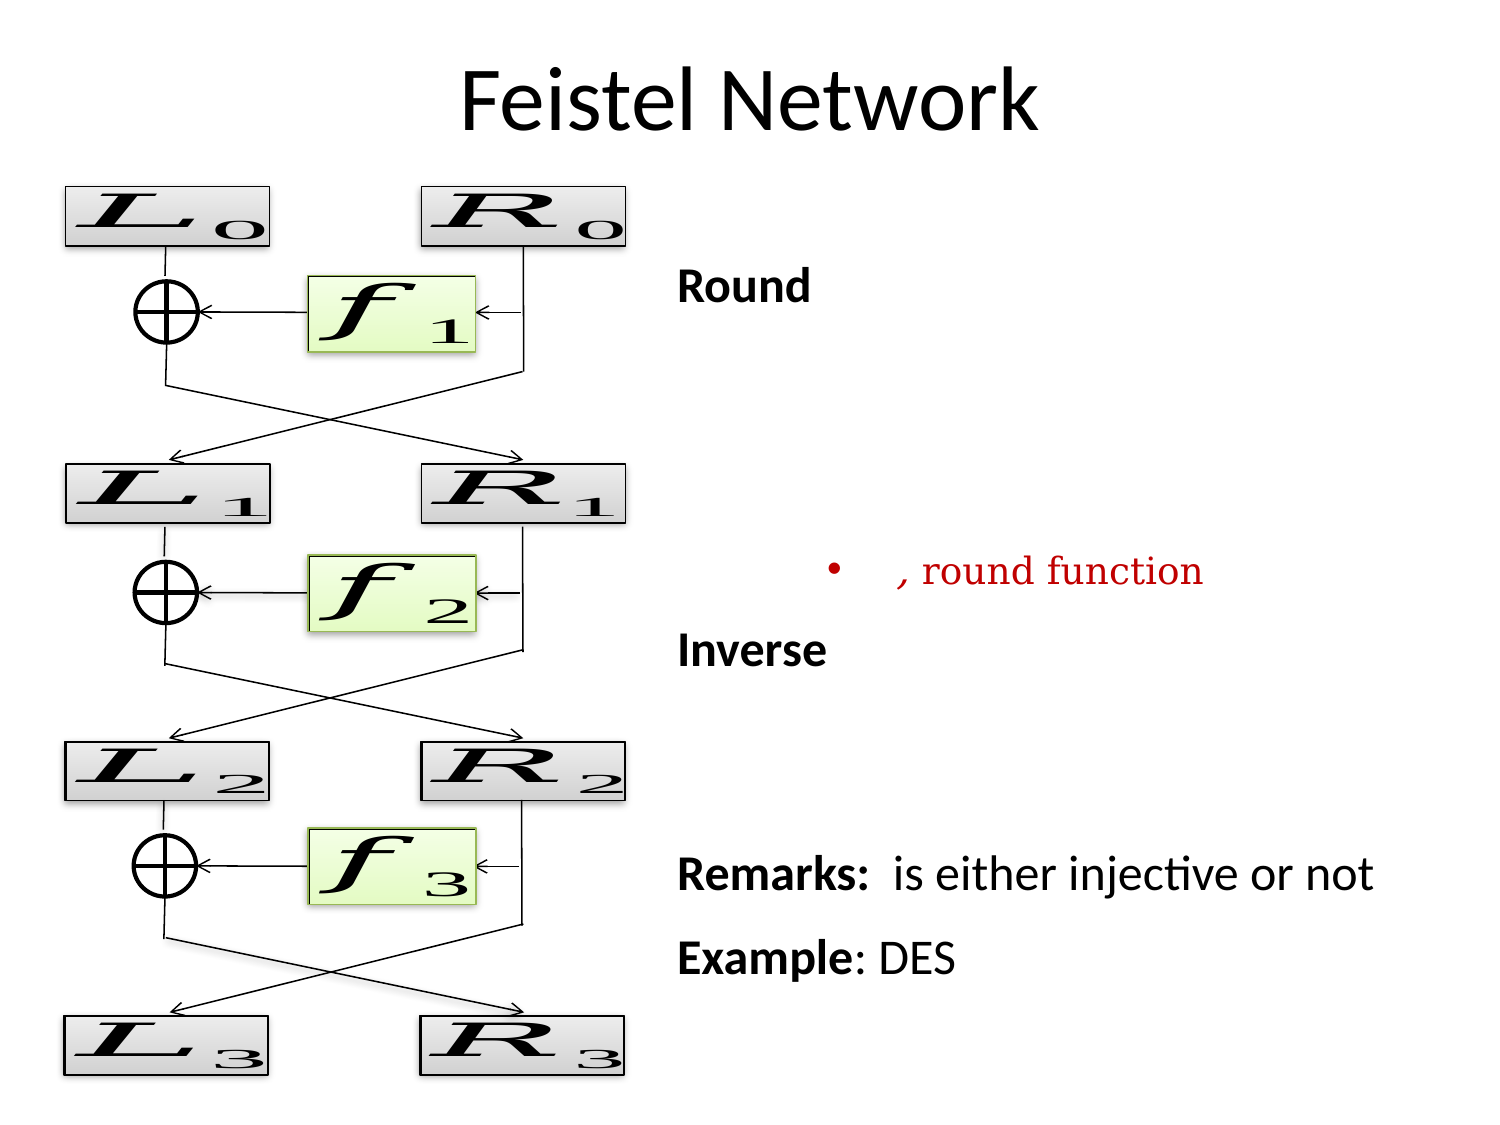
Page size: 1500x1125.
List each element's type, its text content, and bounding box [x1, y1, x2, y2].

text_box [132, 559, 200, 626]
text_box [164, 663, 524, 739]
text_box [133, 279, 200, 345]
title Feistel Network [0, 0, 1500, 188]
text_box [131, 833, 199, 899]
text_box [171, 371, 523, 384]
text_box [164, 384, 524, 461]
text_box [168, 649, 523, 662]
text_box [169, 923, 524, 937]
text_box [165, 937, 525, 1013]
